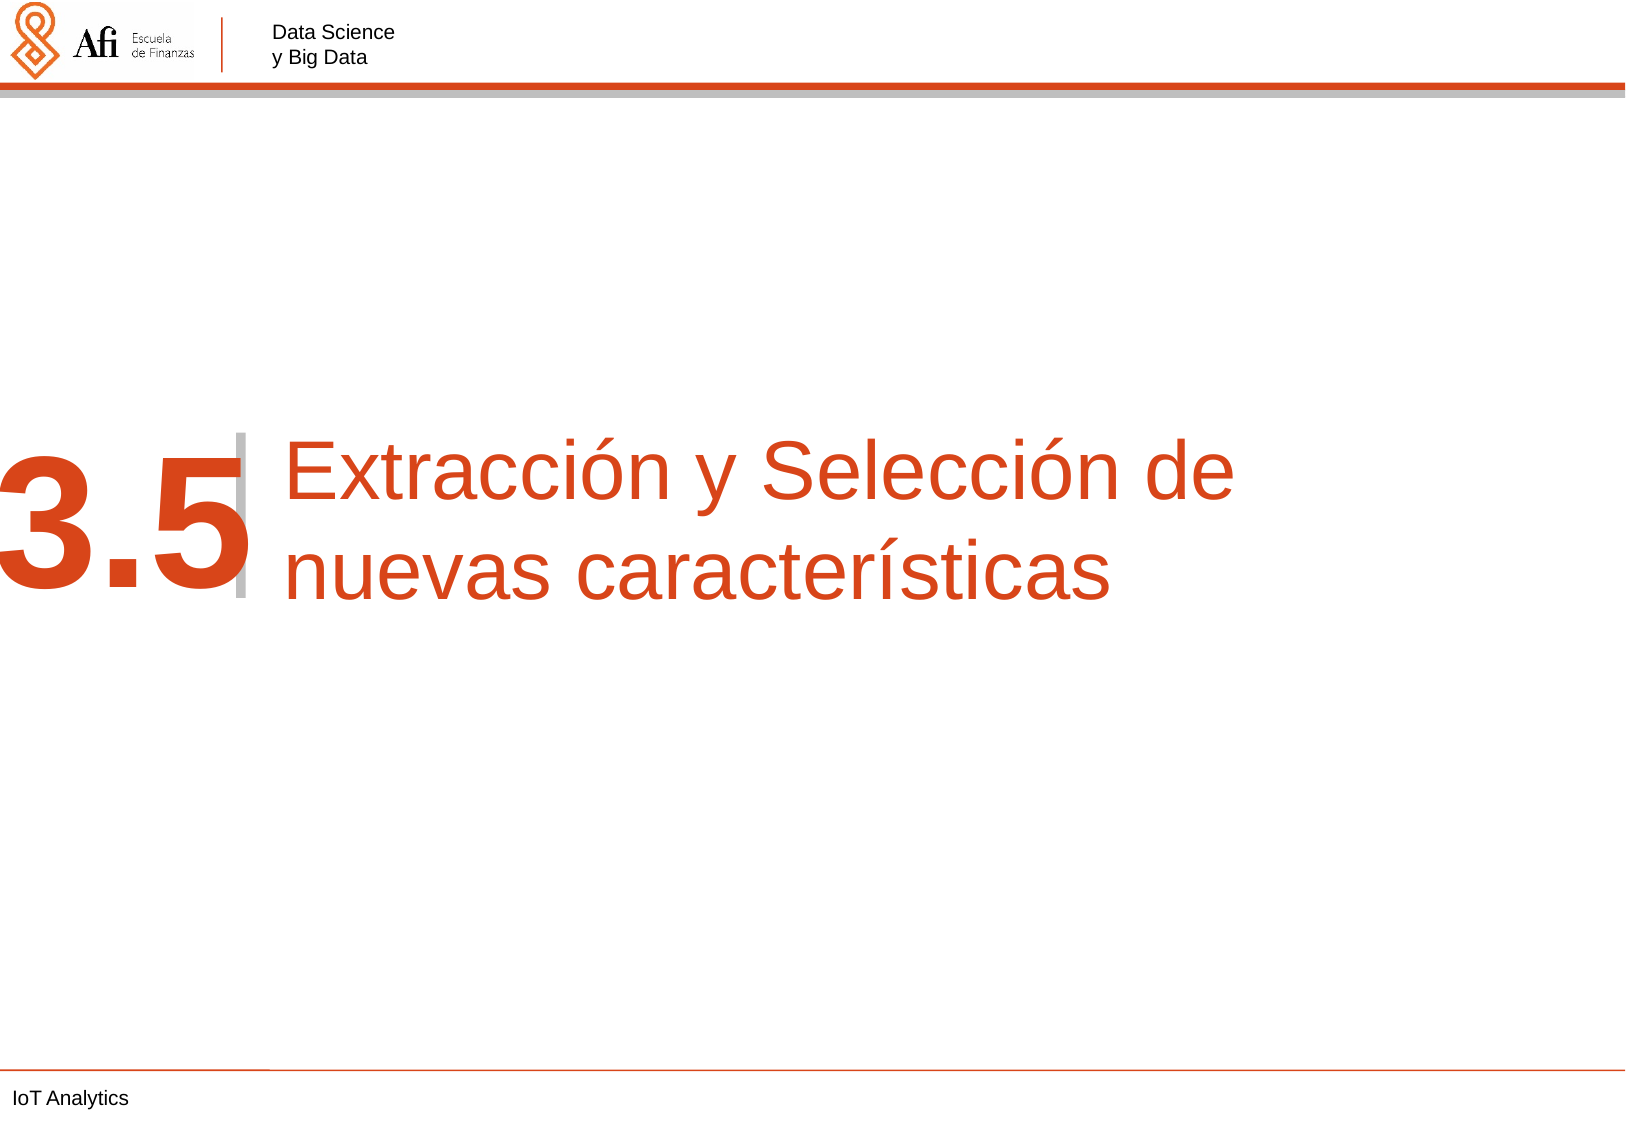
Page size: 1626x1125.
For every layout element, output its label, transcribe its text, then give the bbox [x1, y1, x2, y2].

text_box Extracción y Selección de nuevas características [269, 408, 1474, 591]
text_box 3.5 [0, 393, 269, 681]
picture [10, 2, 194, 80]
